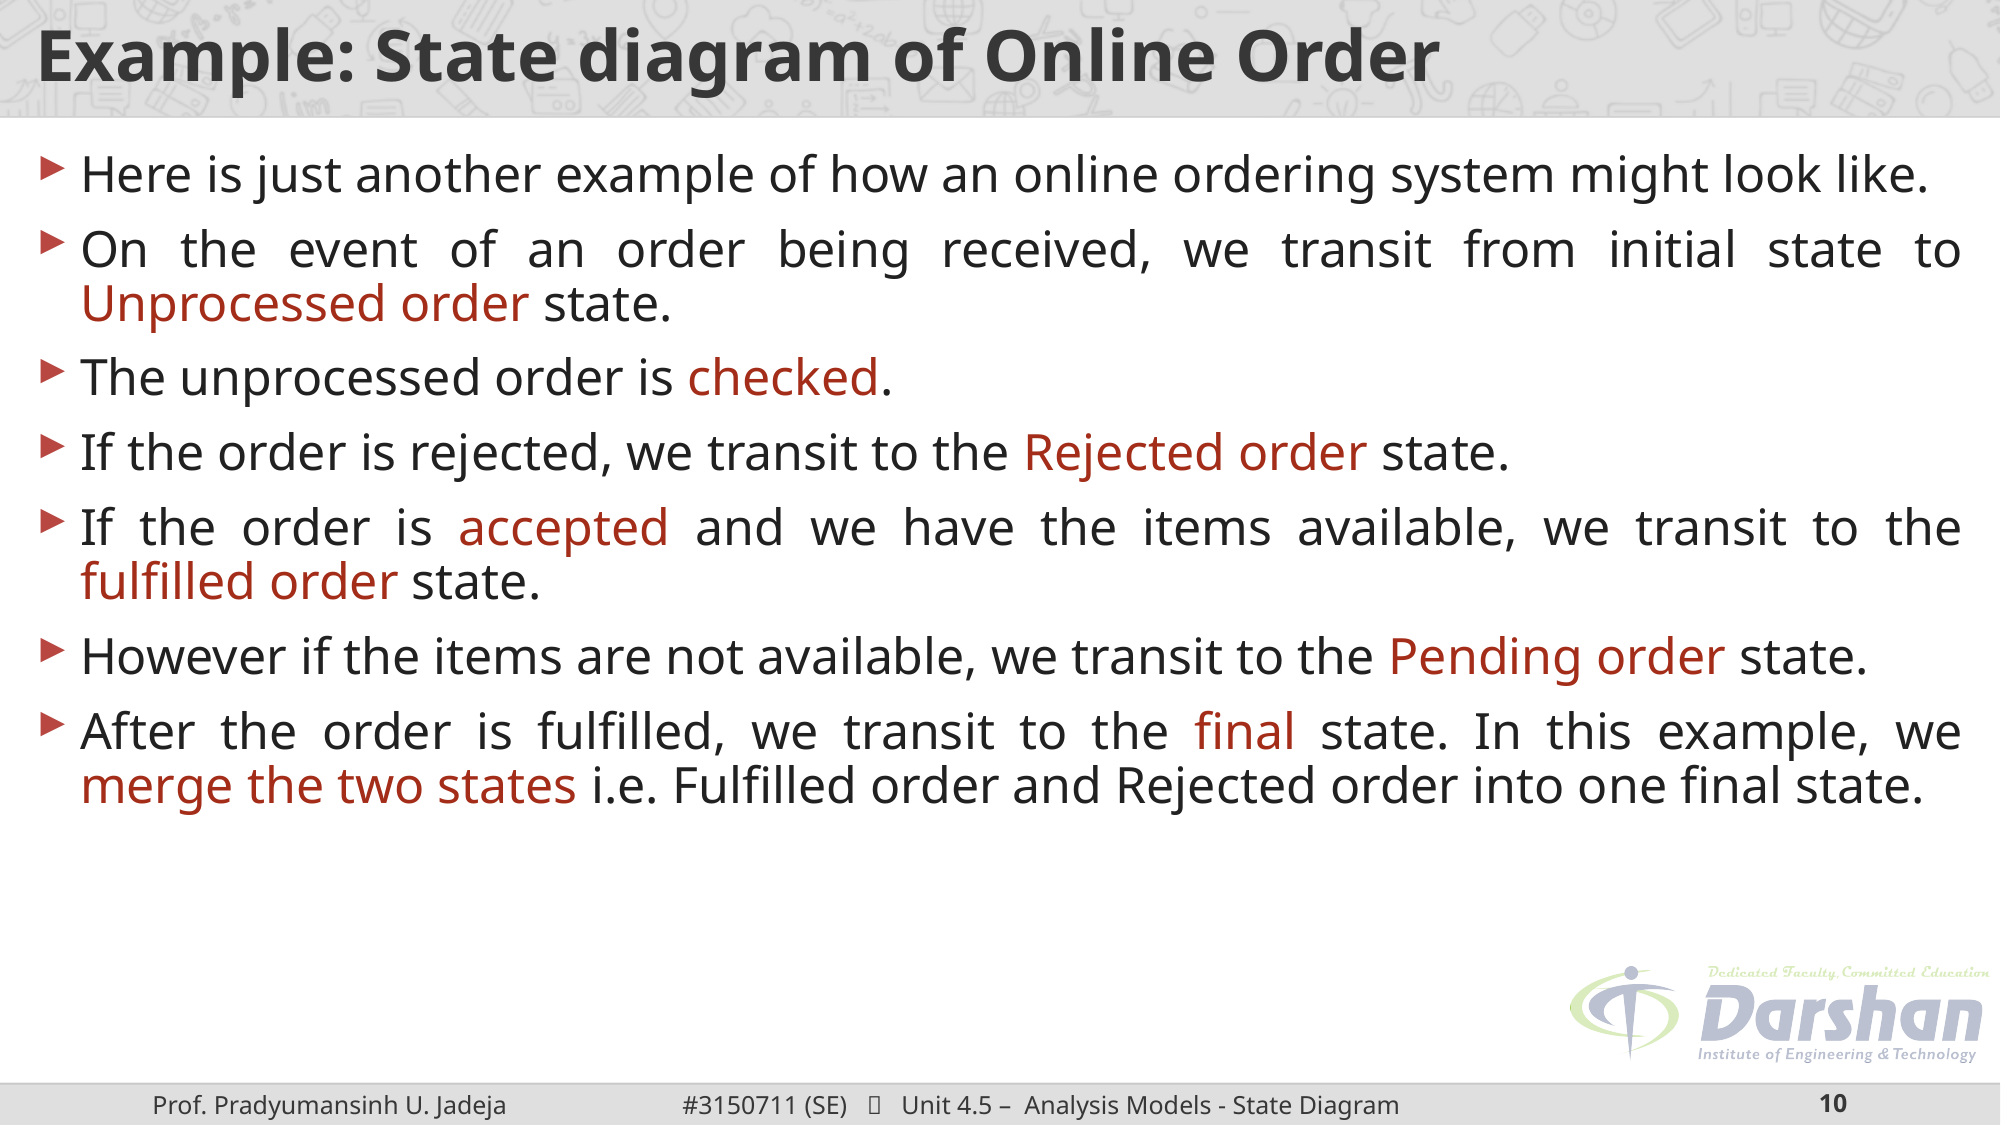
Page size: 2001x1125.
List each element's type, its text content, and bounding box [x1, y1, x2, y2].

list Here is just another example of how an online ordering system might look like. On the event of an order being received, we transit from initial state to Unprocessed order state. The unprocessed order is checked. If the order is rejected, we transit to the Rejected order state. If the order is accepted and we have the items available, we transit to the fulfilled order state. However if the items are not available, we transit to the Pending order state. After the order is fulfilled, we transit to the final state. In this example, we merge the two states i.e. Fulfilled order and Rejected order into one final state. [21, 141, 1979, 1059]
title Example: State diagram of Online Order [0, 0, 2000, 117]
